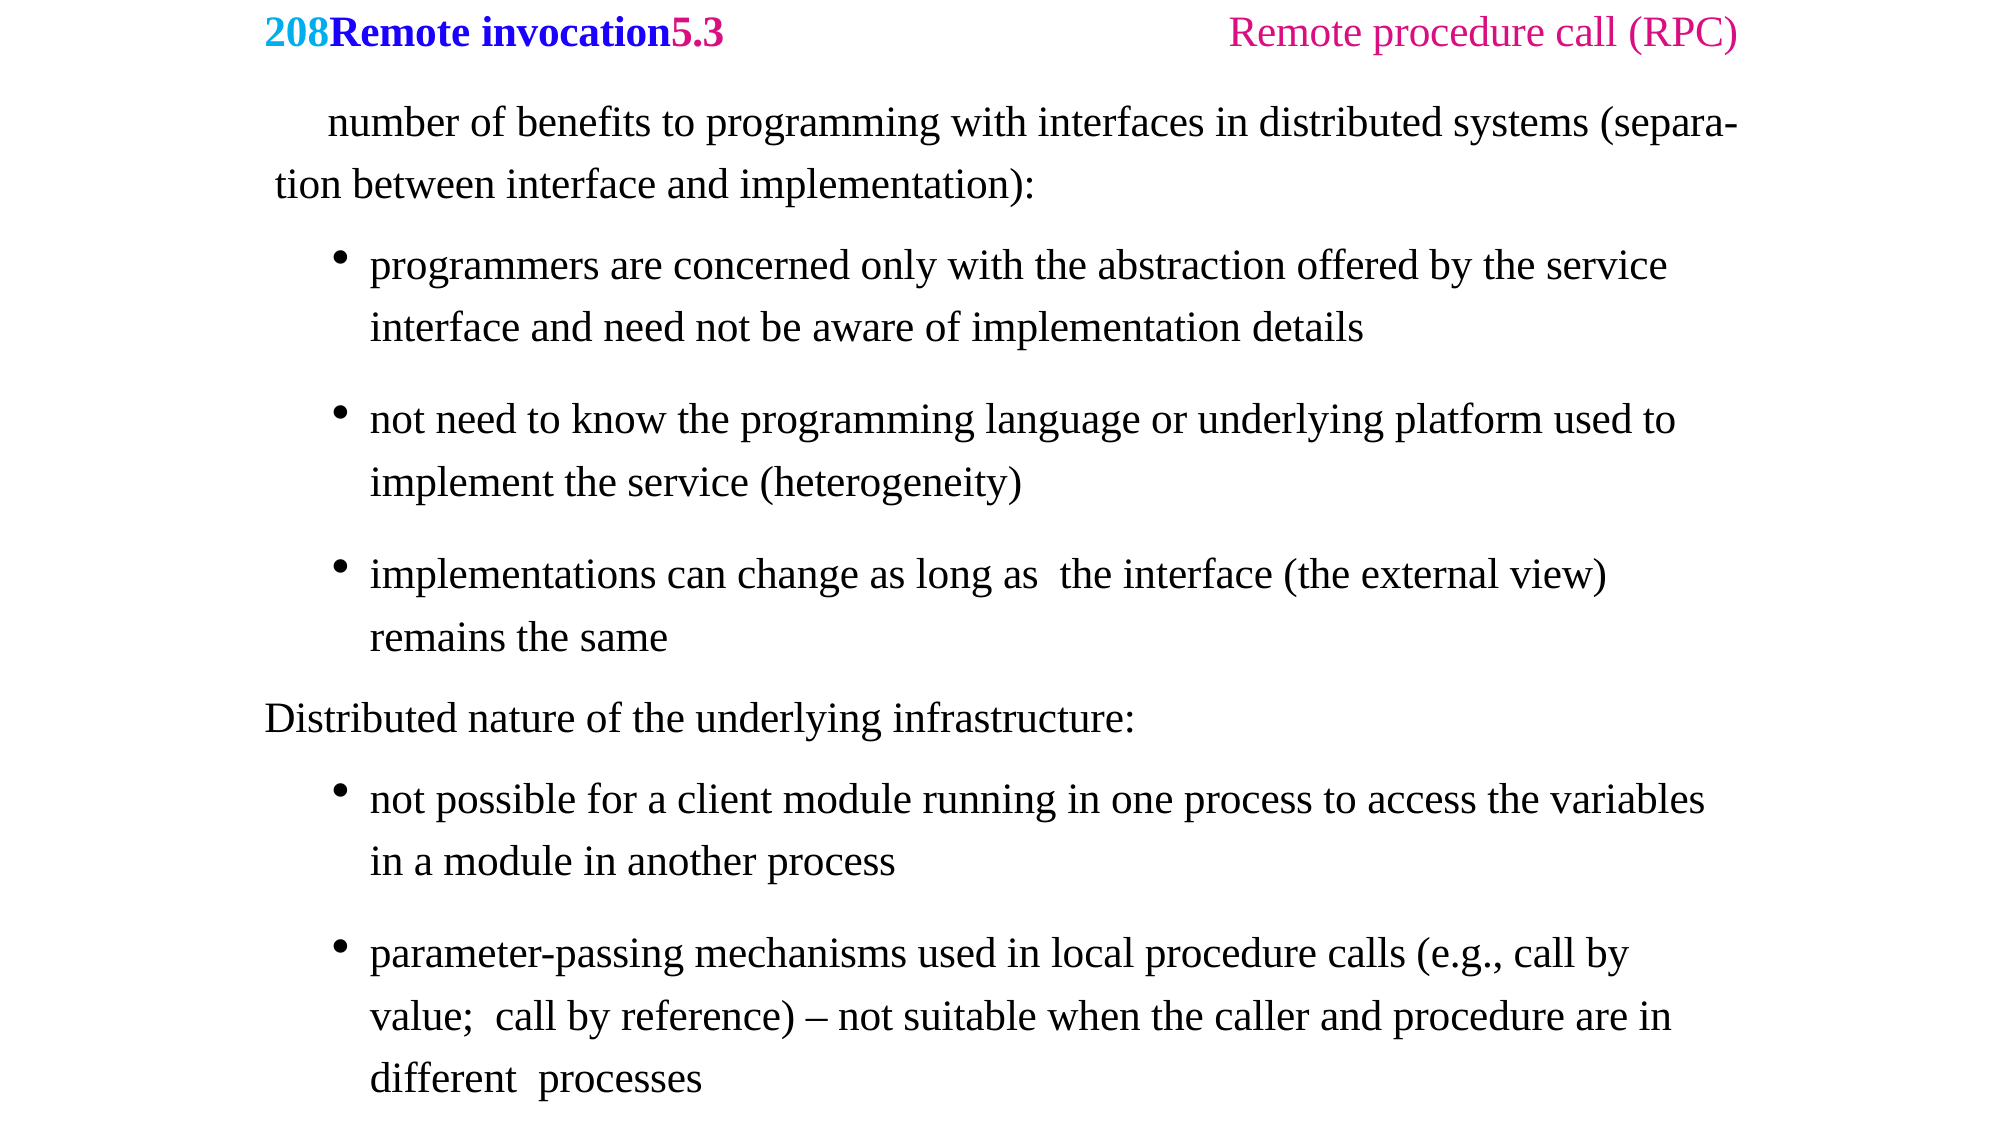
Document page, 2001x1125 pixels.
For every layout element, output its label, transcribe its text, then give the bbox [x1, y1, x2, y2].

text_box 208Remote invocation5.3 Remote procedure call (RPC) number of benefits to programming with interfaces in distributed systems (separa- tion between interface and implementation): programmers are concerned only with the abstraction offered by the service interface and need not be aware of implementation details not need to know the programming language or underlying platform used to implement the service (heterogeneity) implementations can change as long as the interface (the external view) remains the same Distributed nature of the underlying infrastructure: not possible for a client module running in one process to access the variables in a module in another process parameter-passing mechanisms used in local procedure calls (e.g., call by value; call by reference) – not suitable when the caller and procedure are in different processes [260, 0, 1740, 1102]
